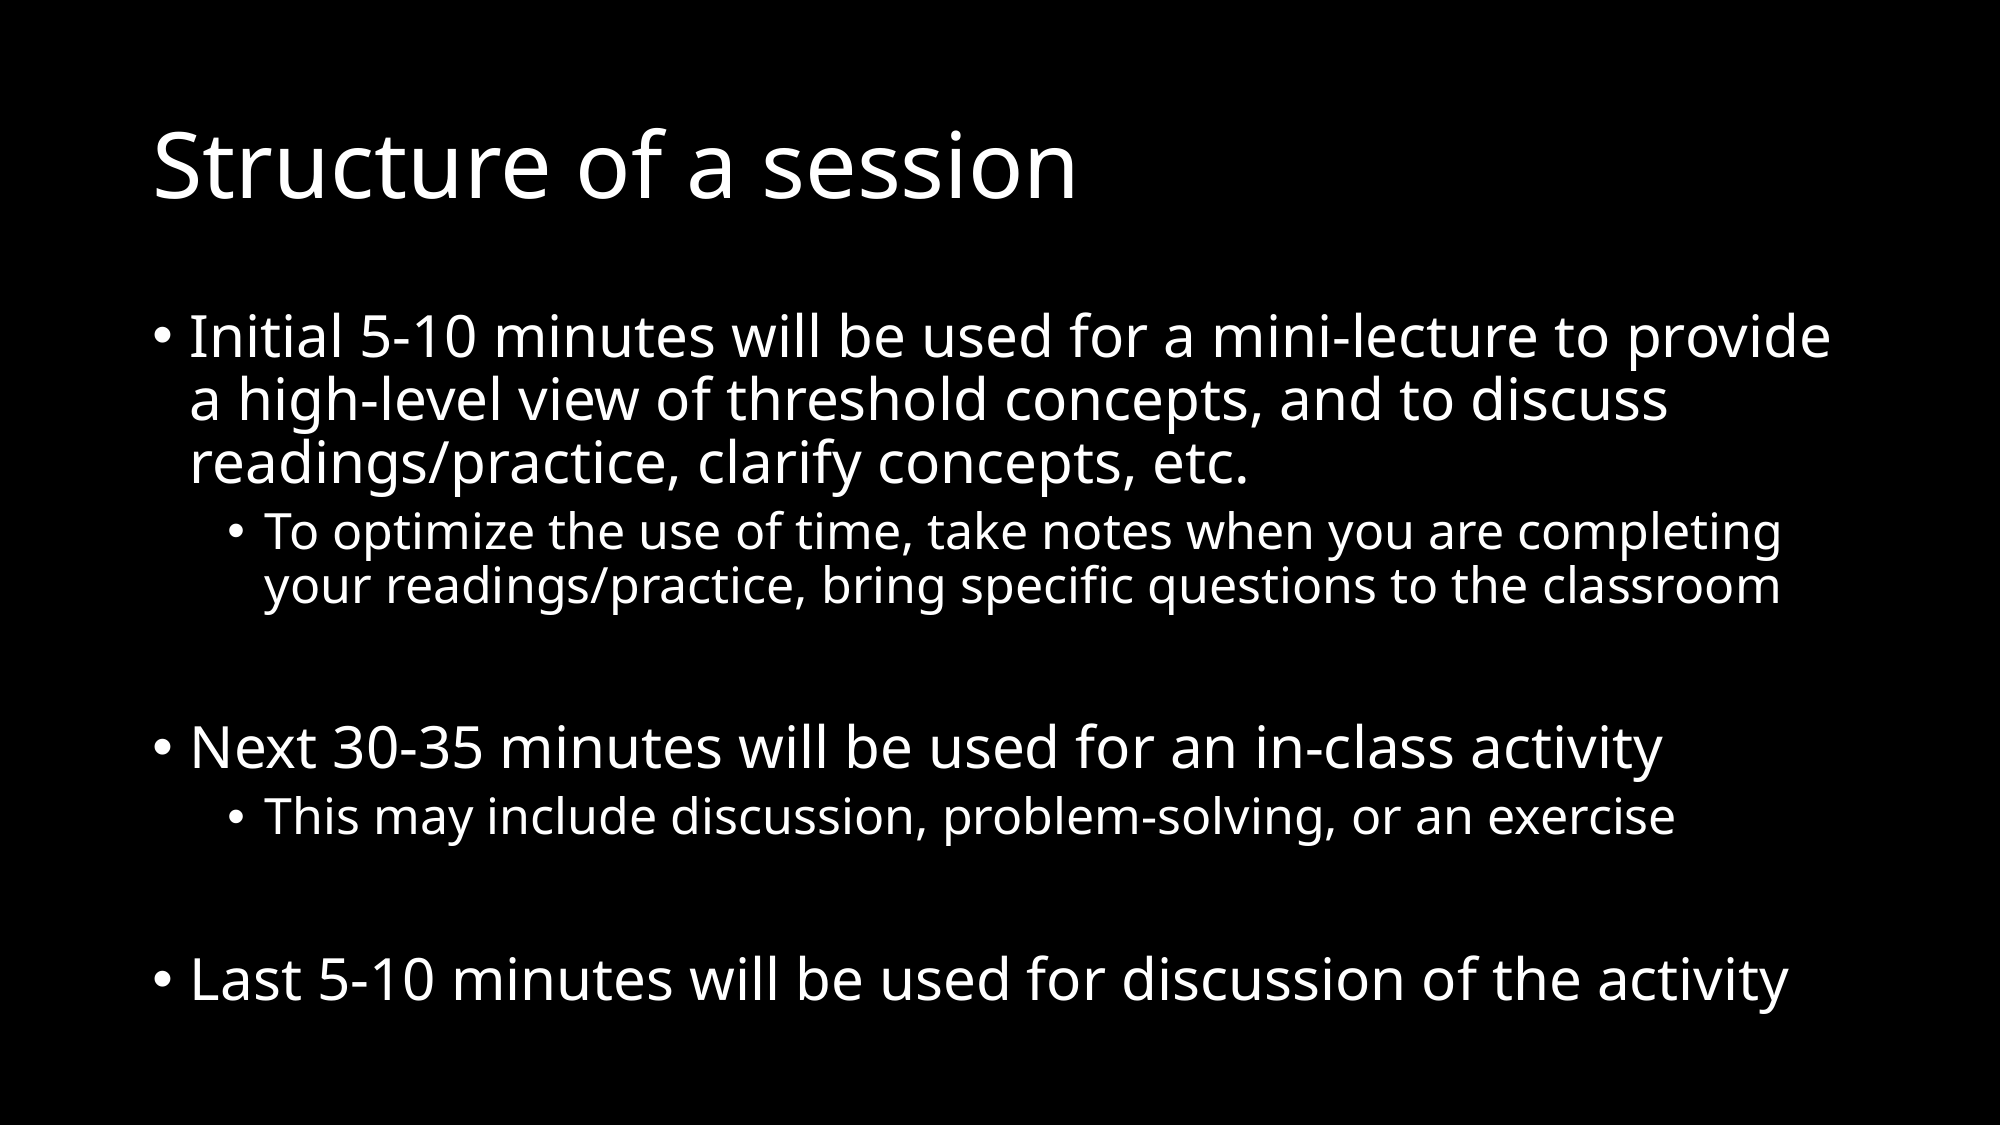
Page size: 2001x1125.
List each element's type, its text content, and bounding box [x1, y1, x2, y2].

title Structure of a session [137, 59, 1863, 278]
list Initial 5-10 minutes will be used for a mini-lecture to provide a high-level view of threshold concepts, and to discuss readings/practice, clarify concepts, etc. To optimize the use of time, take notes when you are completing your readings/practice, bring specific questions to the classroom Next 30-35 minutes will be used for an in-class activity This may include discussion, problem-solving, or an exercise Last 5-10 minutes will be used for discussion of the activity [137, 299, 1863, 1014]
